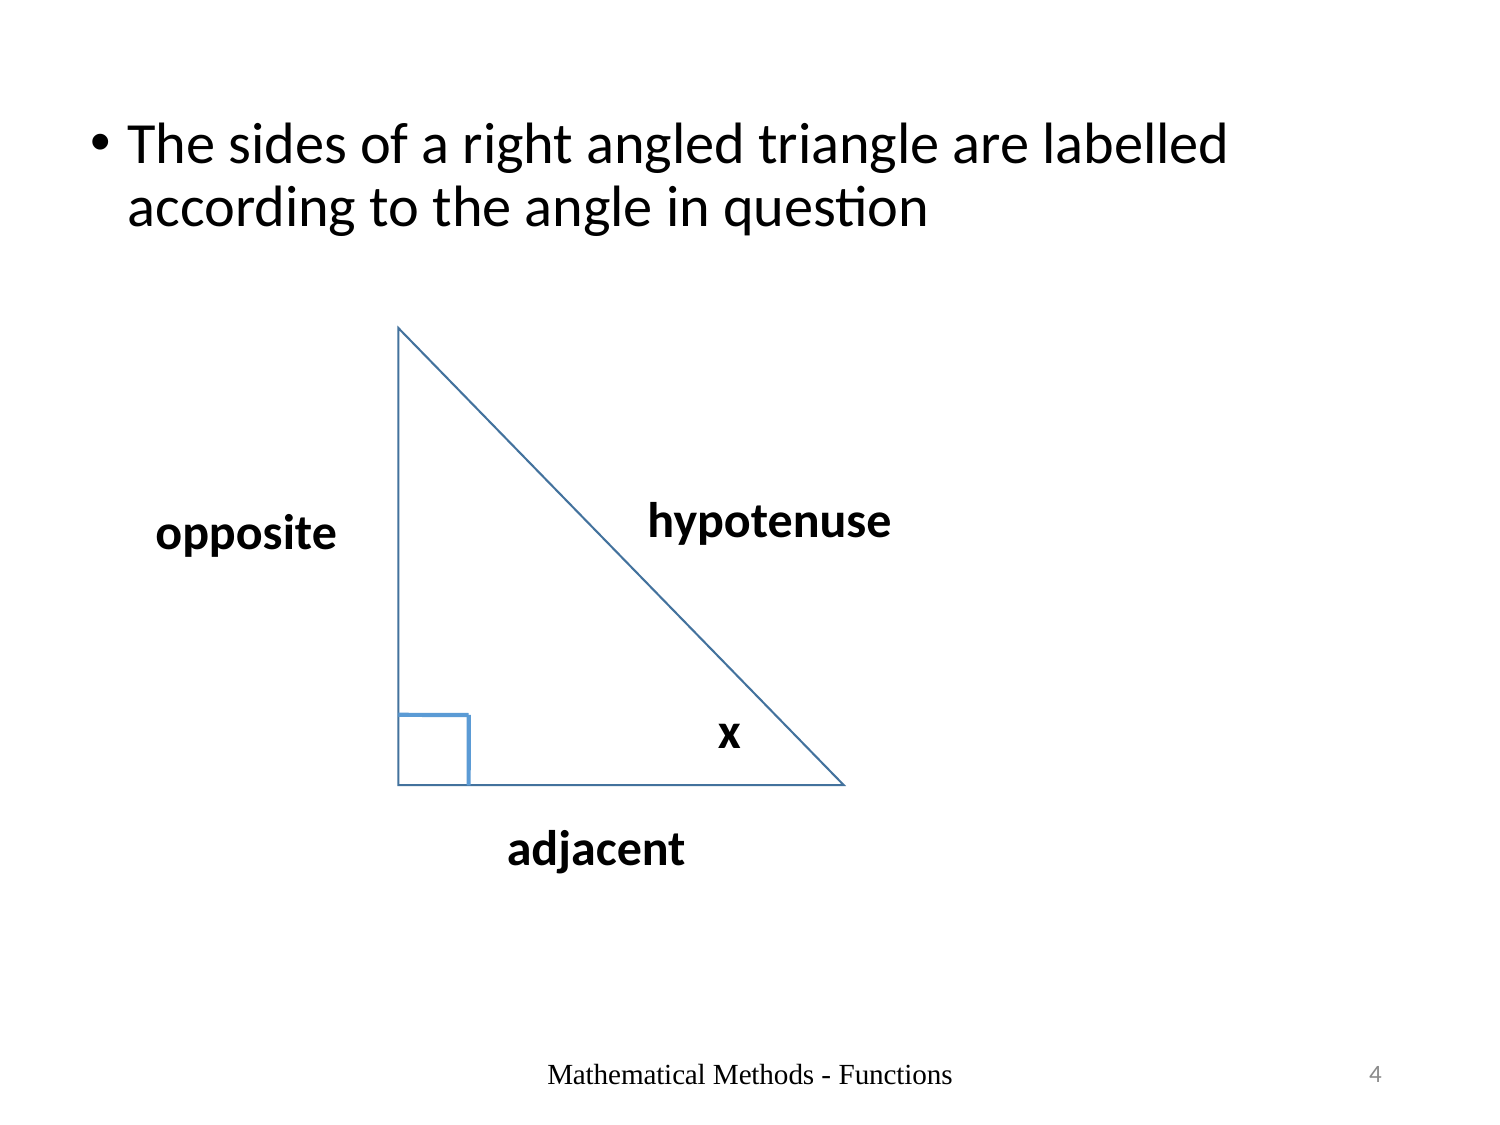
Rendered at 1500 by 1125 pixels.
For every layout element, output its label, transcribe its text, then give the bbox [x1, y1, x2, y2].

list The sides of a right angled triangle are labelled according to the angle in question [75, 105, 1425, 1055]
text_box [397, 325, 847, 787]
slide_number 4 [1059, 1042, 1397, 1103]
text_box adjacent [492, 808, 727, 884]
text_box opposite [140, 492, 375, 567]
footer Mathematical Methods - Functions [496, 1042, 1004, 1103]
text_box x [703, 691, 762, 767]
text_box hypotenuse [632, 480, 1114, 556]
